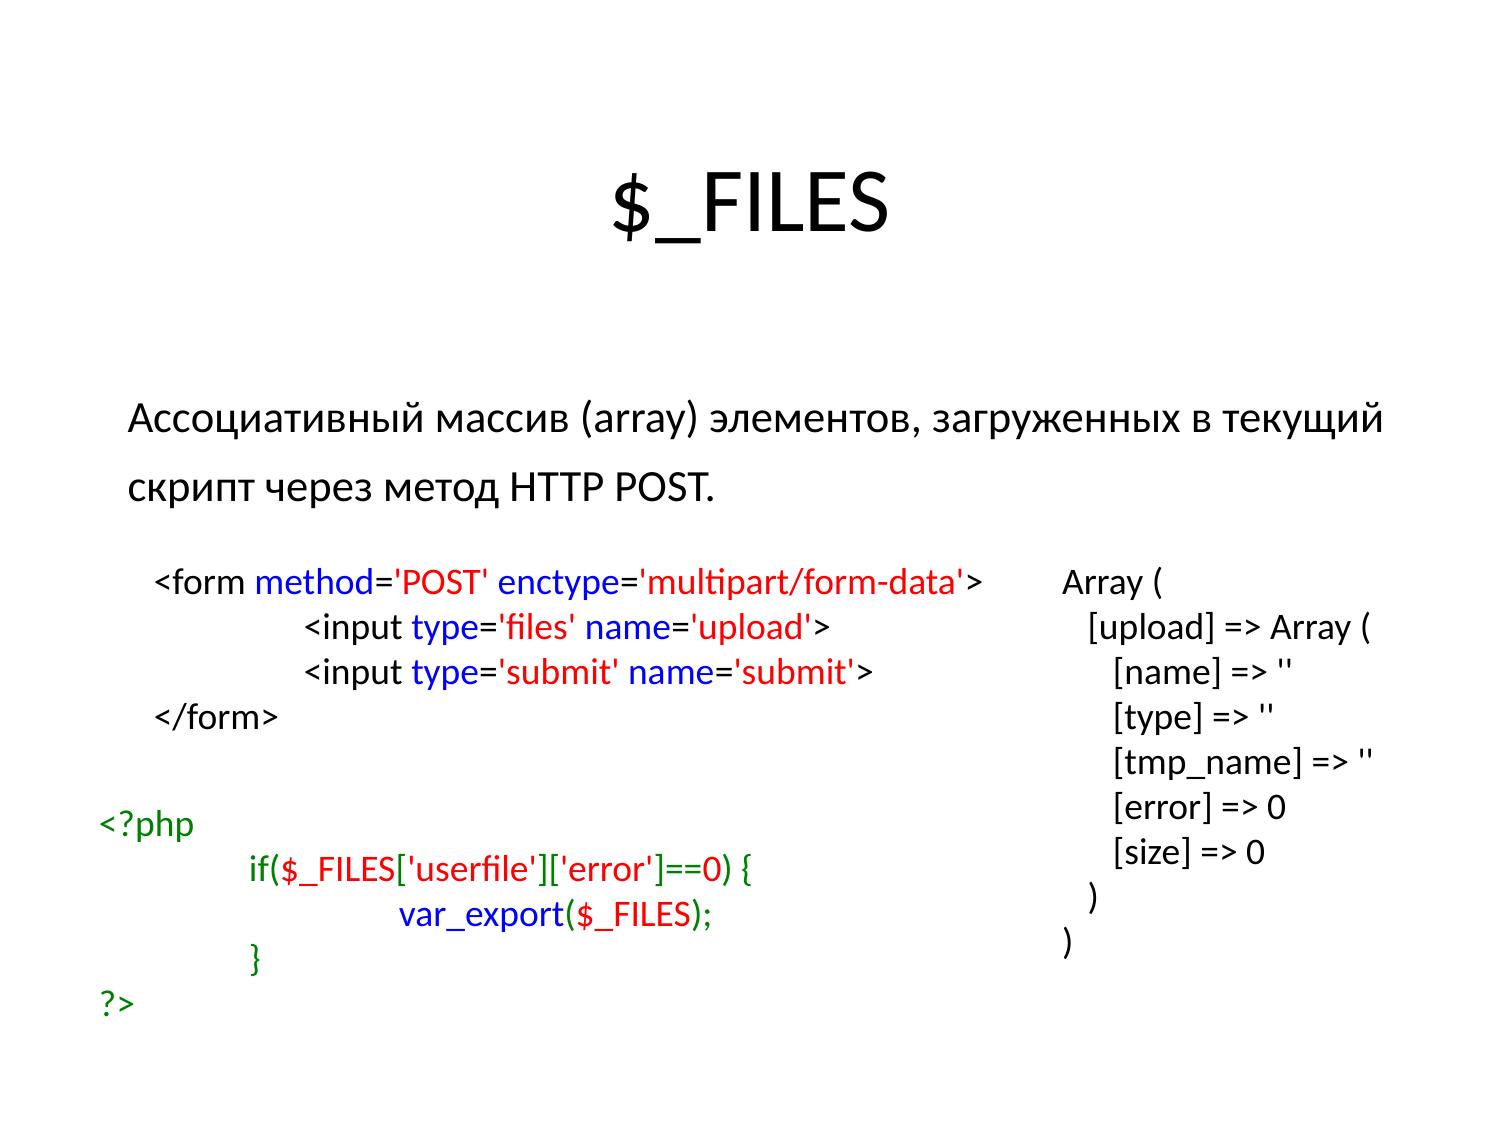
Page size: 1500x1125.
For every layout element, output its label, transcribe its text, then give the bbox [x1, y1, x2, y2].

text_box <form method='POST' enctype='multipart/form-data'> <input type='files' name='upload'> <input type='submit' name='submit'> </form> [138, 549, 999, 745]
title $_FILES [112, 73, 1388, 315]
text_box <?php if($_FILES['userfile']['error']==0) { var_export($_FILES); } ?> [84, 791, 777, 1032]
text_box Array ( [upload] => Array ( [name] => '' [type] => '' [tmp_name] => '' [error] => 0 [size] => 0 ) ) [1047, 549, 1390, 970]
subtitle Ассоциативный массив (array) элементов, загруженных в текущий скрипт через метод HTTP POST. [112, 364, 1404, 520]
